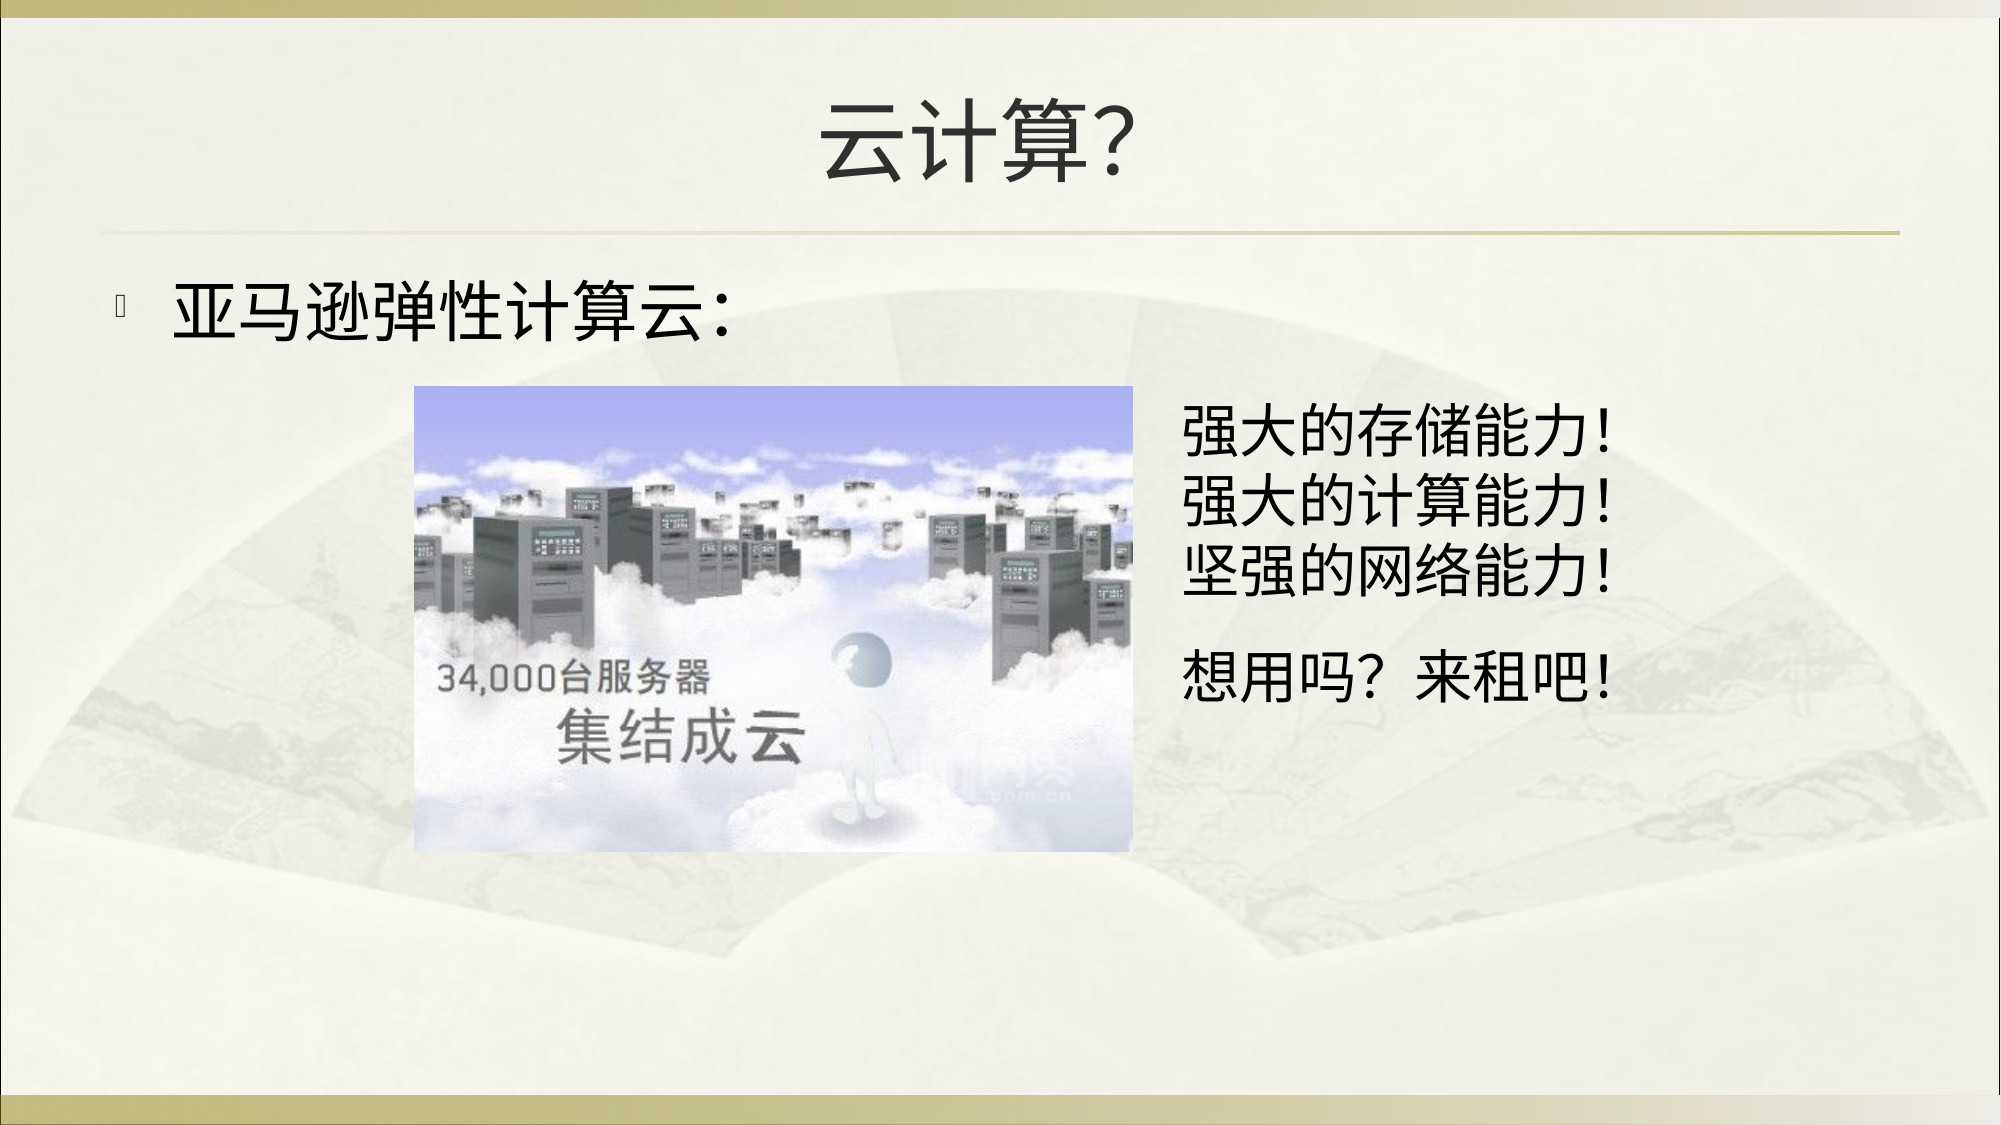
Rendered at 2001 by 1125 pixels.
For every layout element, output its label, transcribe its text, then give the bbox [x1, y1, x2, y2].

text_box 想用吗？来租吧！ [1166, 632, 1663, 718]
title 云计算？ [99, 45, 1900, 233]
picture [0, 0, 2001, 1125]
text_box 强大的存储能力！ 强大的计算能力！ 坚强的网络能力！ [1166, 386, 1663, 612]
list 亚马逊弹性计算云： [99, 262, 1900, 1032]
